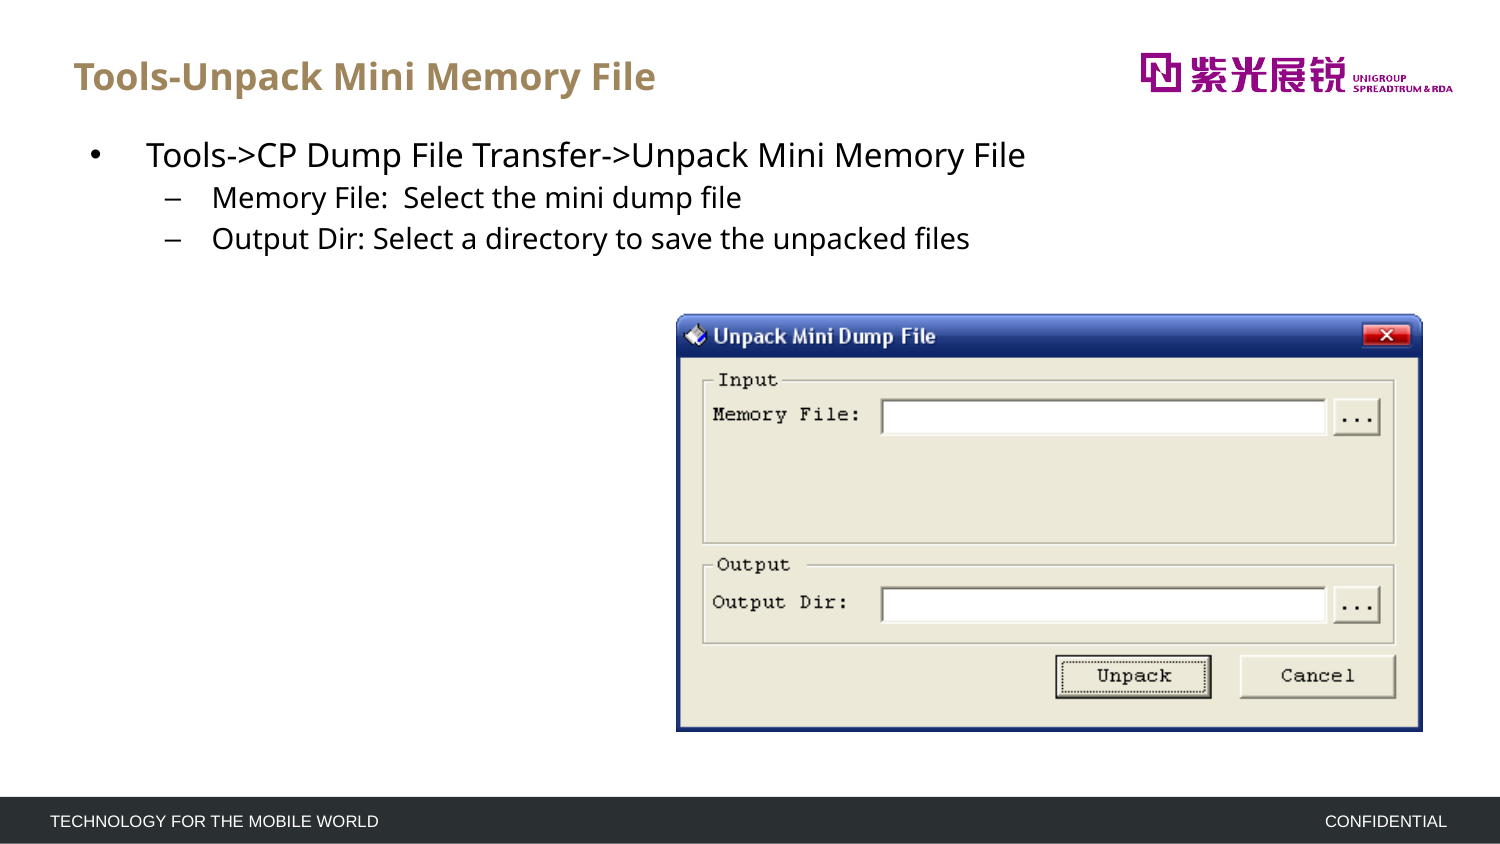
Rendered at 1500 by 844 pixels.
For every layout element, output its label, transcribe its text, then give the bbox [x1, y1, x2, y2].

picture [675, 310, 1424, 732]
title Tools-Unpack Mini Memory File [58, 45, 1004, 164]
list Tools->CP Dump File Transfer->Unpack Mini Memory File Memory File: Select the mini dump file Output Dir: Select a directory to save the unpacked files [75, 126, 1425, 754]
